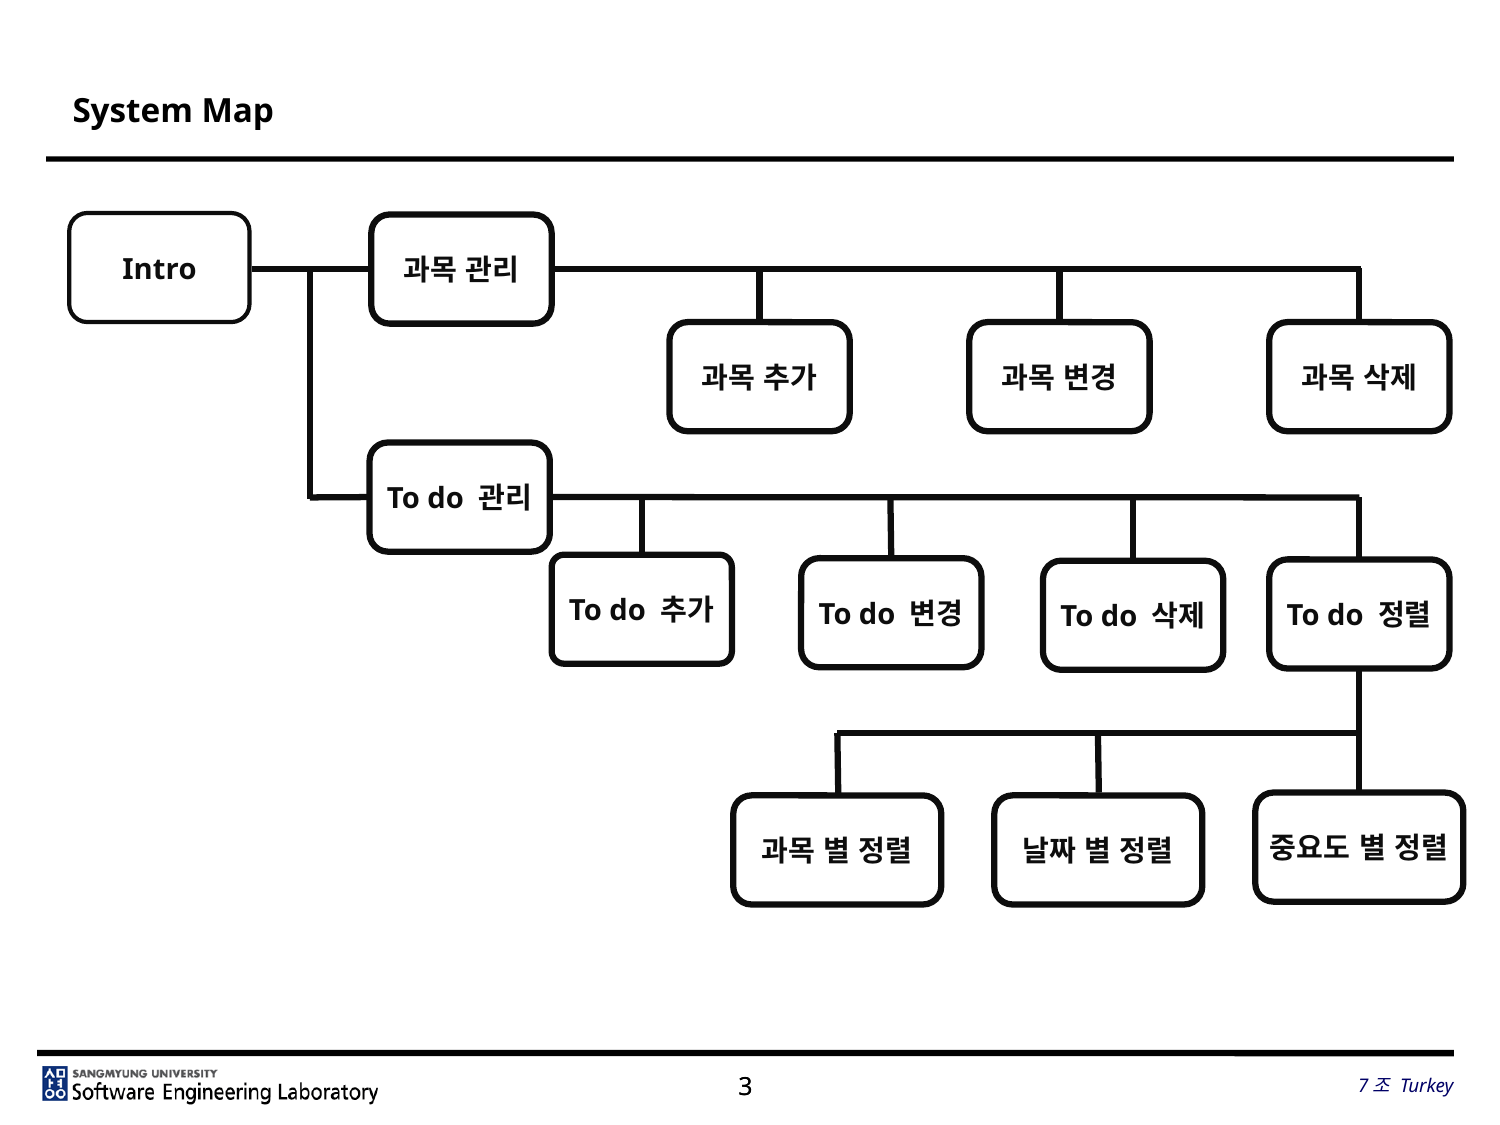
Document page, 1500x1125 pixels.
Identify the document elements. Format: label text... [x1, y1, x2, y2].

footer 7조 Turkey [994, 1060, 1454, 1110]
text_box To do 변경 [798, 556, 984, 670]
text_box 과목 추가 [667, 319, 852, 434]
text_box Intro [67, 210, 252, 325]
text_box 과목 삭제 [1267, 319, 1452, 434]
title System Map [57, 73, 1190, 149]
text_box To do 정렬 [1267, 557, 1452, 671]
text_box To do 관리 [367, 440, 552, 554]
text_box To do 삭제 [1040, 558, 1226, 672]
text_box 중요도 별 정렬 [1253, 790, 1466, 904]
text_box 과목 관리 [369, 212, 554, 326]
picture [42, 1066, 382, 1106]
text_box To do 추가 [549, 552, 735, 666]
text_box 날짜 별 정렬 [992, 793, 1205, 907]
text_box 과목 별 정렬 [731, 793, 944, 907]
text_box 과목 변경 [967, 319, 1152, 434]
